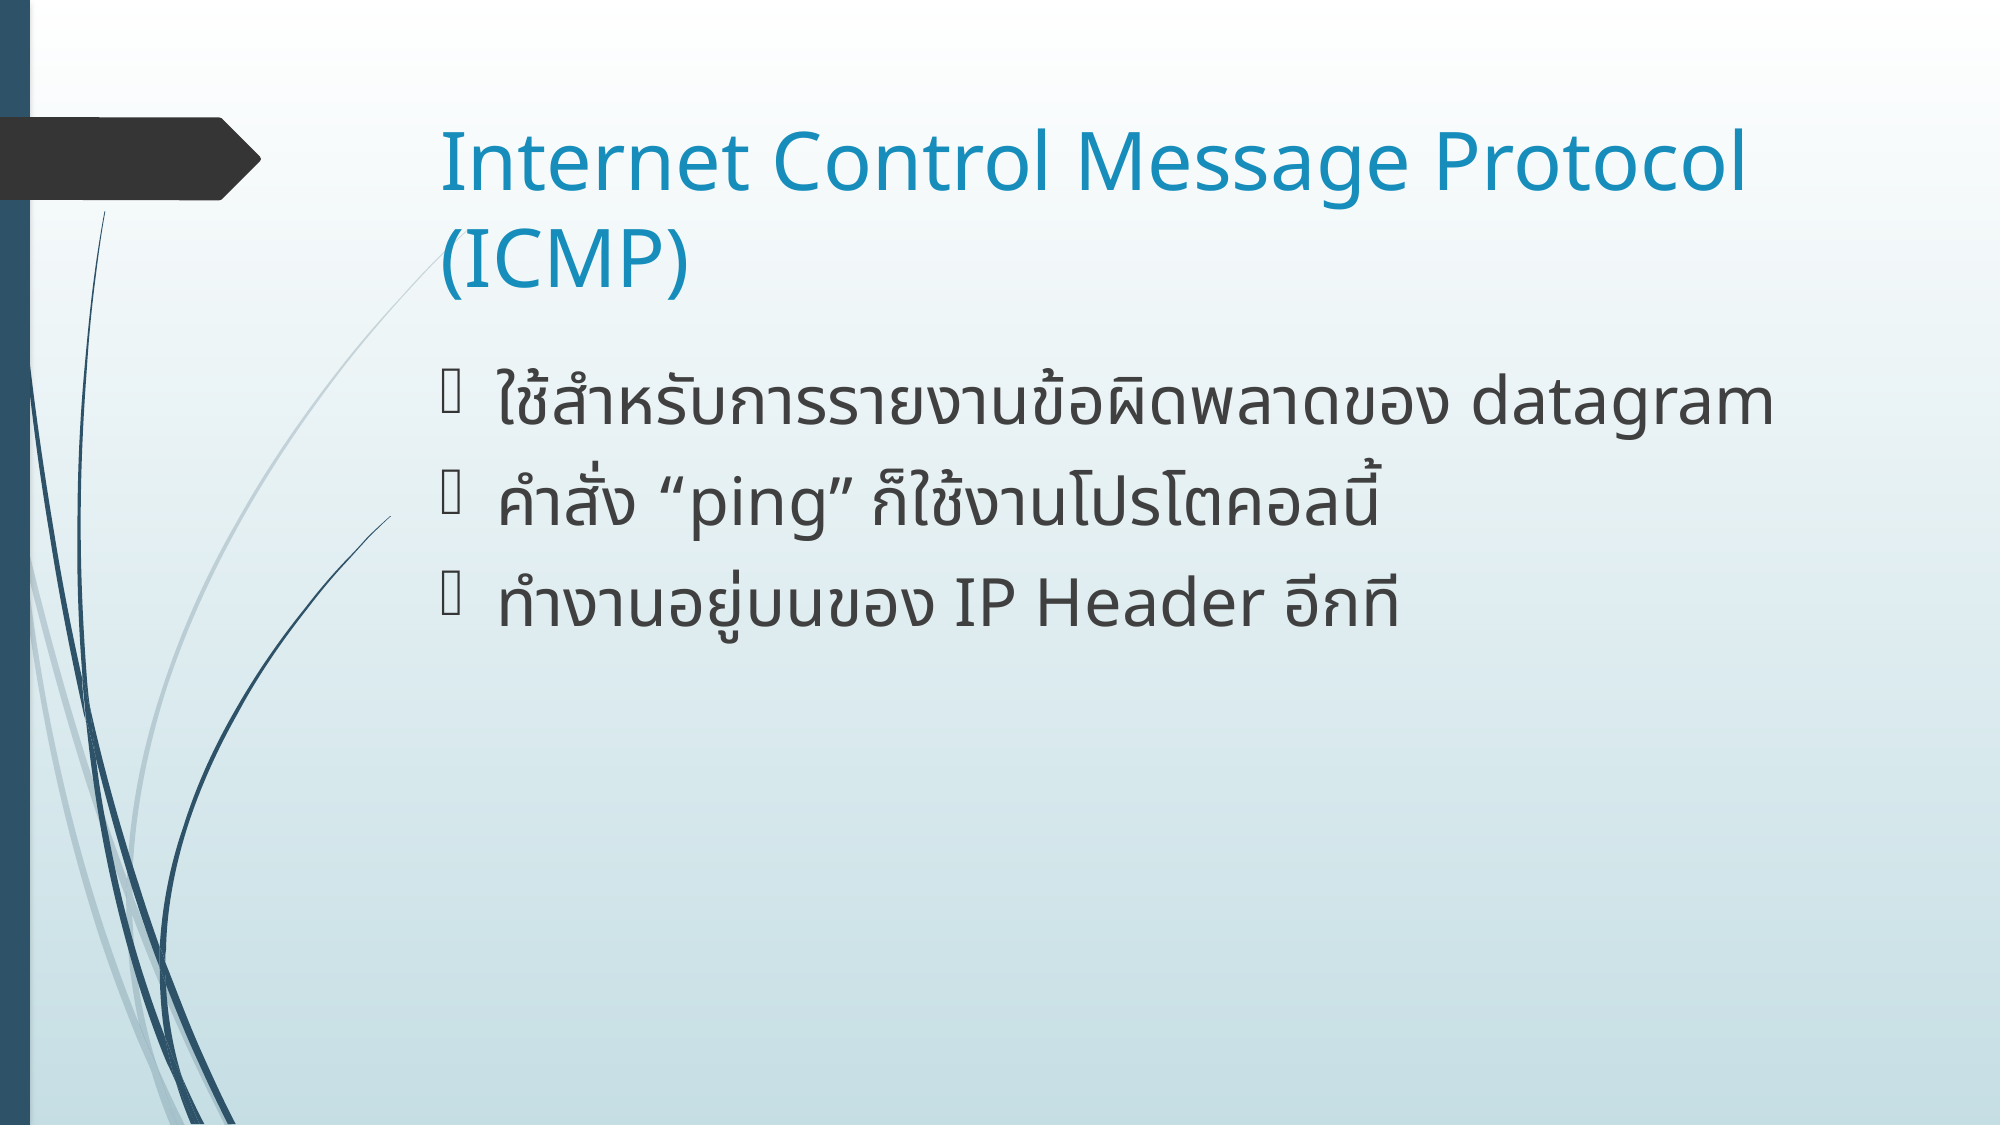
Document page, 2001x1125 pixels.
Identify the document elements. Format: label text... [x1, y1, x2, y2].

list ใช้สำหรับการรายงานข้อผิดพลาดของ datagram คำสั่ง “ping” ก็ใช้งานโปรโตคอลนี้ ทำงานอยู่บนของ IP Header อีกที [424, 350, 1888, 970]
title Internet Control Message Protocol (ICMP) [425, 102, 1888, 313]
